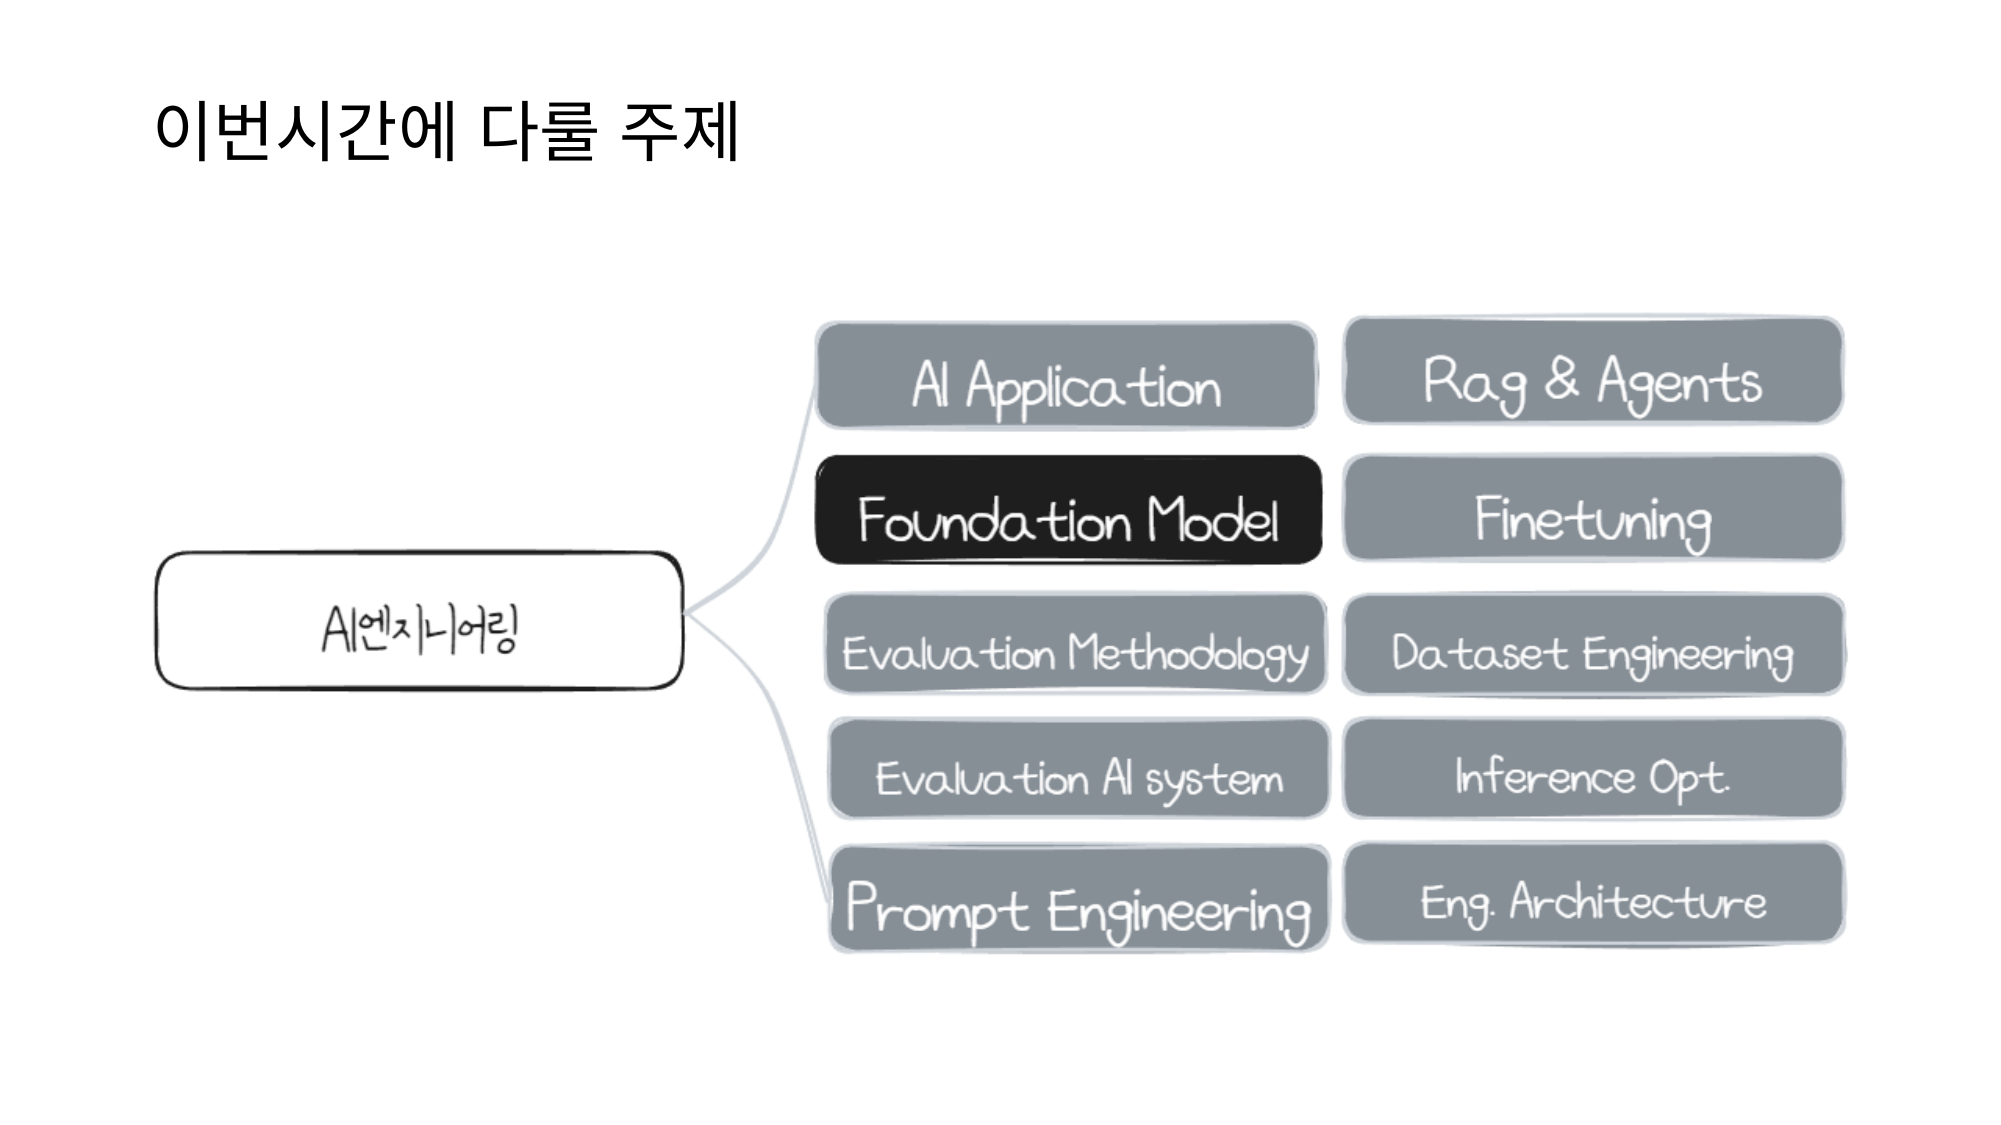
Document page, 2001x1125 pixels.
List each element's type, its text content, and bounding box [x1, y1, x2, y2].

title 이번시간에 다룰 주제 [137, 59, 1863, 211]
picture [141, 302, 1859, 967]
